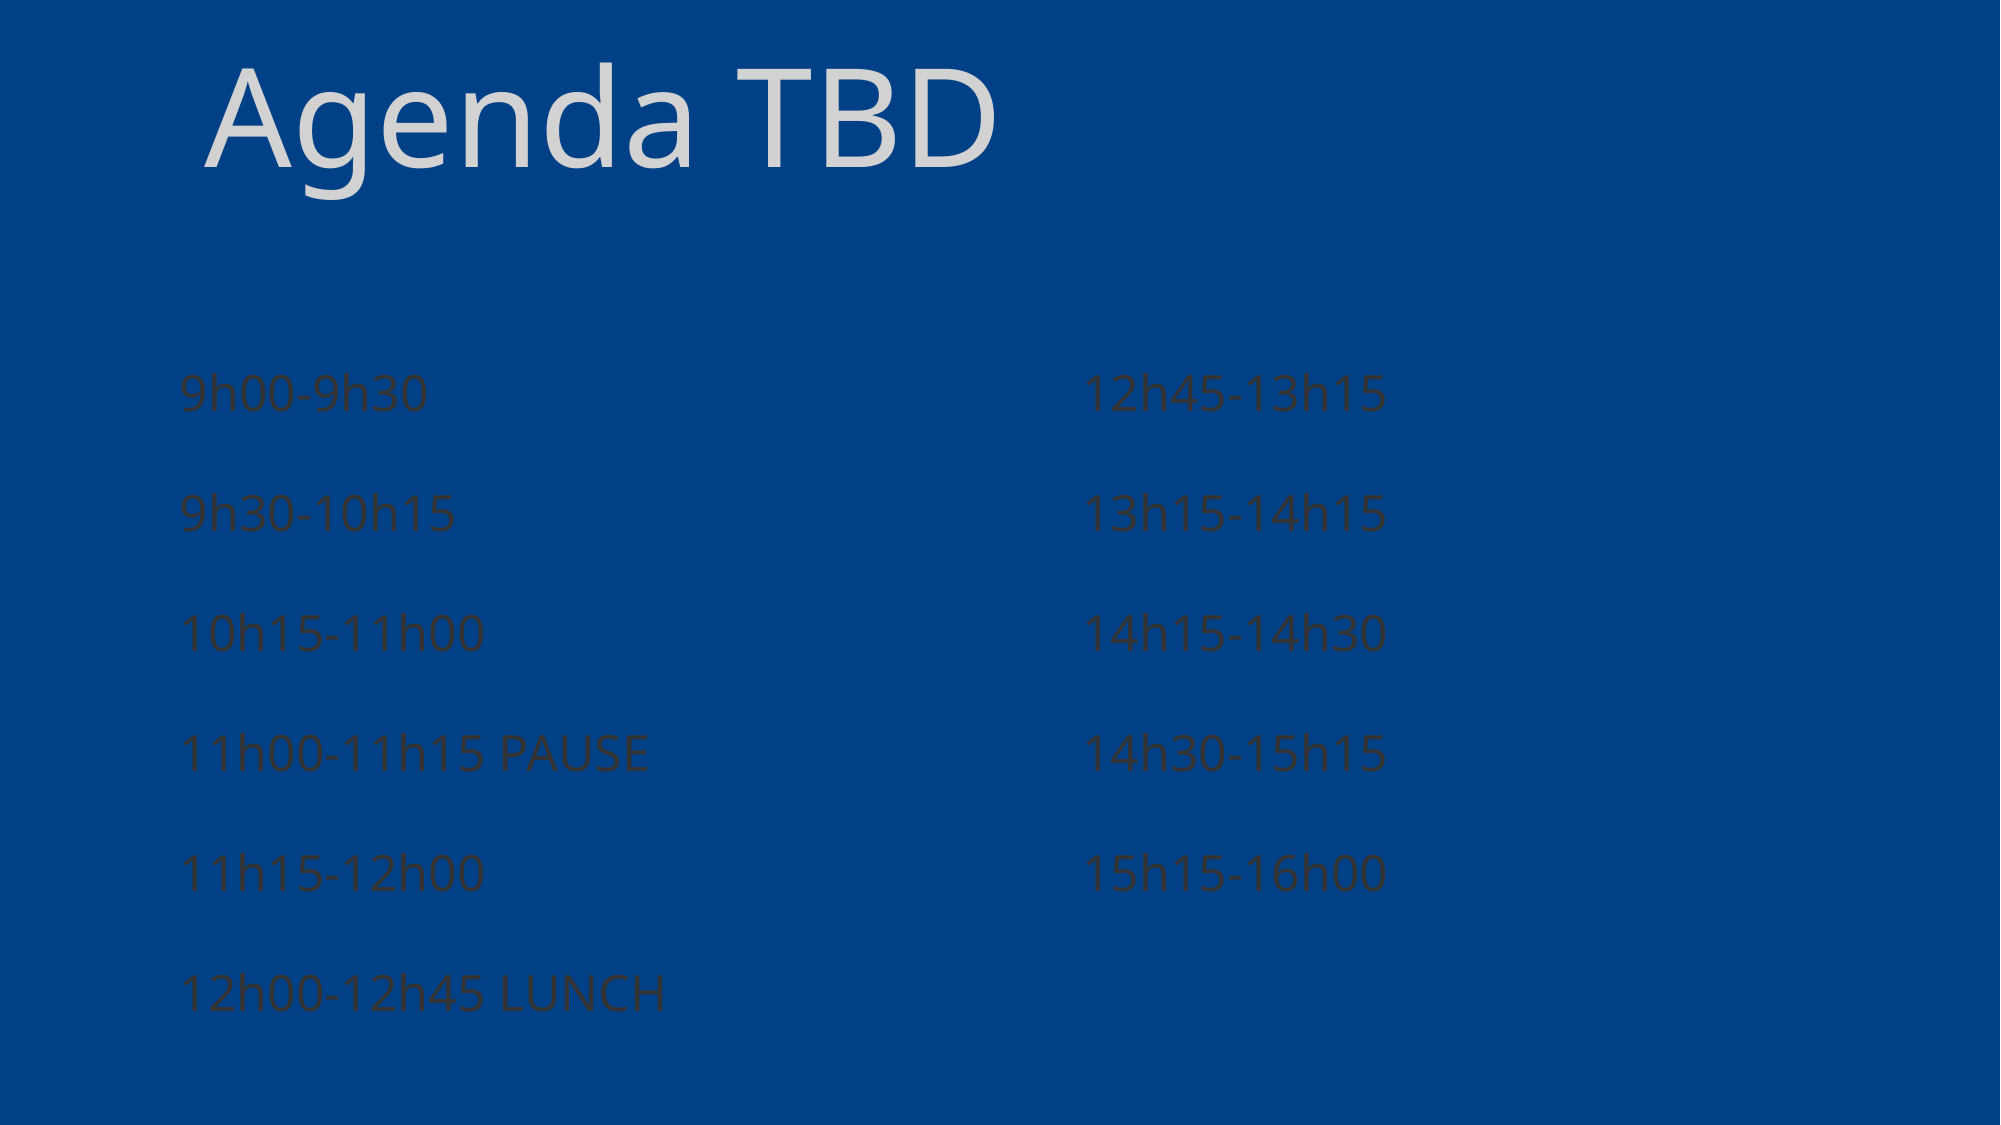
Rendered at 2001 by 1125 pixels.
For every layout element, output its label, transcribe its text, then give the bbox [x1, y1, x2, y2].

subtitle 9h00-9h30 9h30-10h15 10h15-11h00 11h00-11h15 PAUSE 11h15-12h00 12h00-12h45 LUNCH 12h45-13h15 13h15-14h15 14h15-14h30 14h30-15h15 15h15-16h00 [164, 353, 2000, 1079]
title Agenda TBD [189, 22, 2000, 330]
